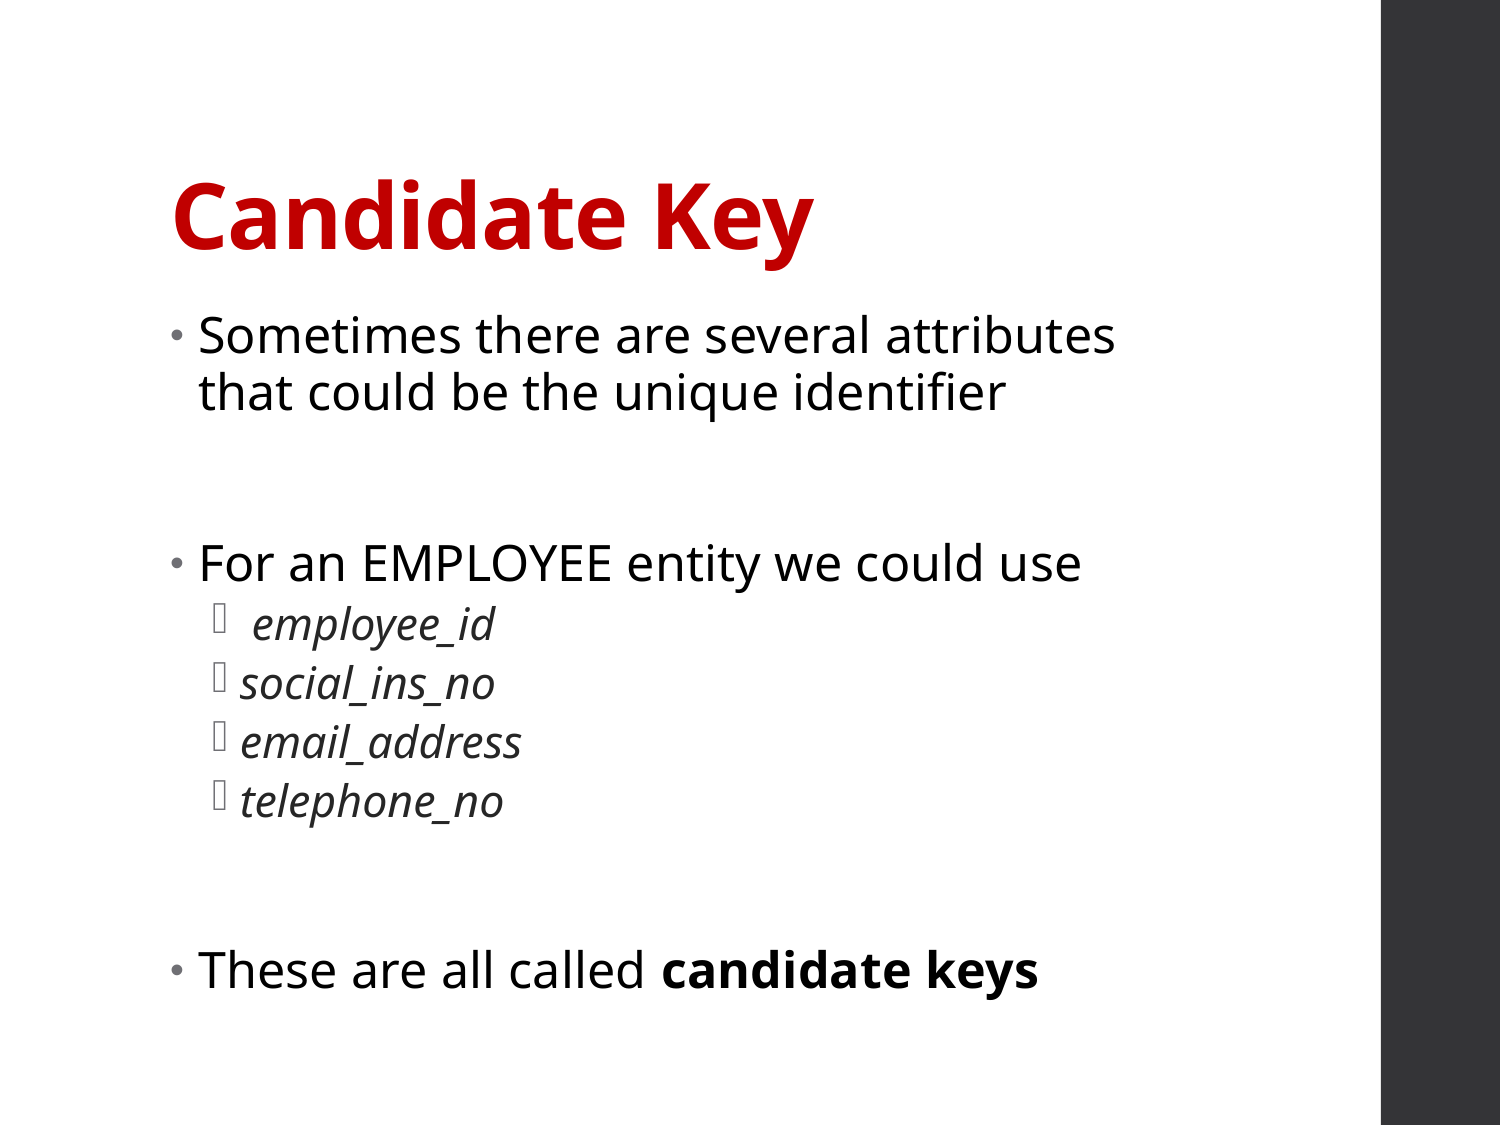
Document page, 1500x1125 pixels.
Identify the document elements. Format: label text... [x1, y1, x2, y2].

title Candidate Key [155, 60, 1348, 278]
list Sometimes there are several attributes that could be the unique identifier For an EMPLOYEE entity we could use employee_id social_ins_no email_address telephone_no These are all called candidate keys [155, 299, 1213, 1014]
